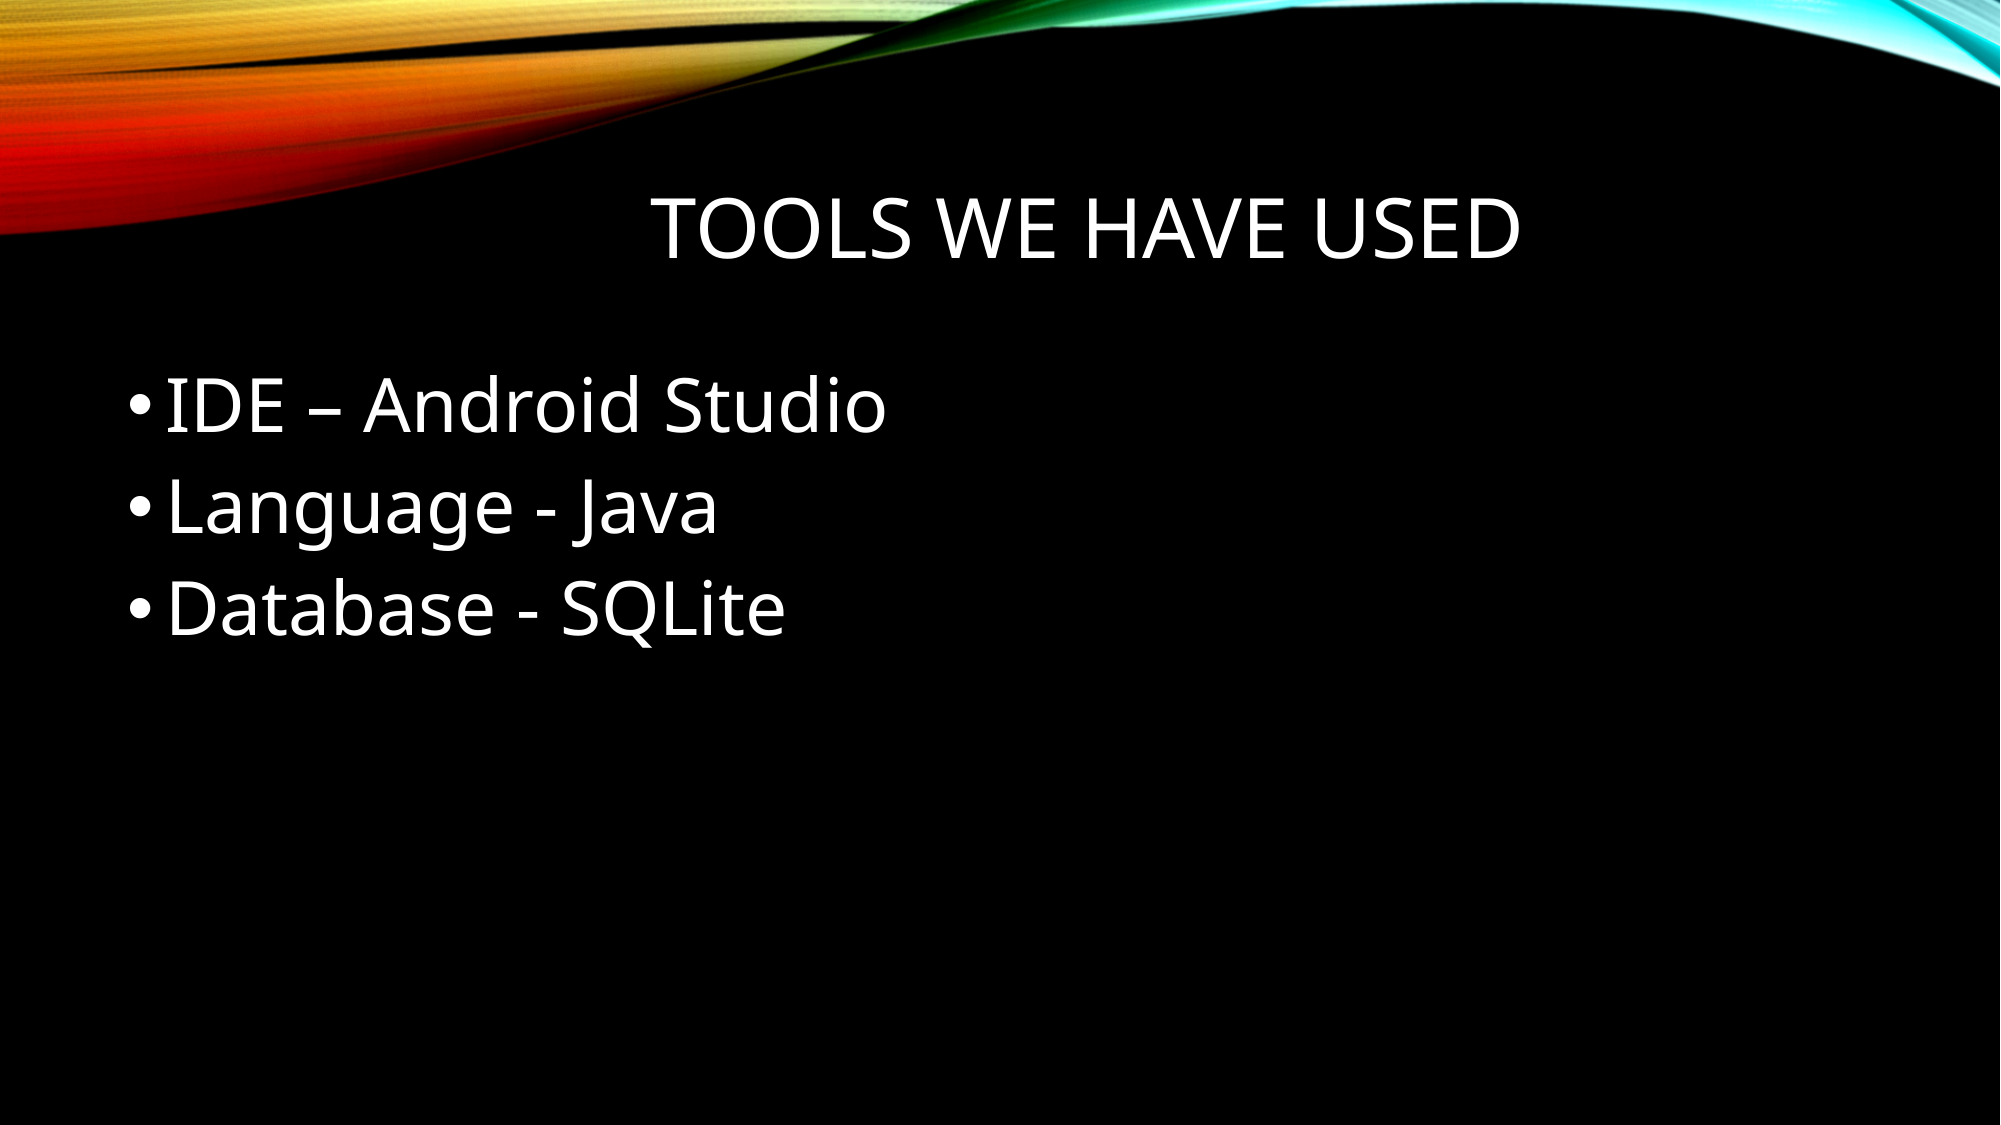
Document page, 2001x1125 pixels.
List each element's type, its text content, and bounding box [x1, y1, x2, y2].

list IDE – Android Studio Language - Java Database - SQLite [112, 360, 1888, 1021]
picture [0, 0, 2000, 237]
title Tools we have used [474, 125, 1700, 338]
